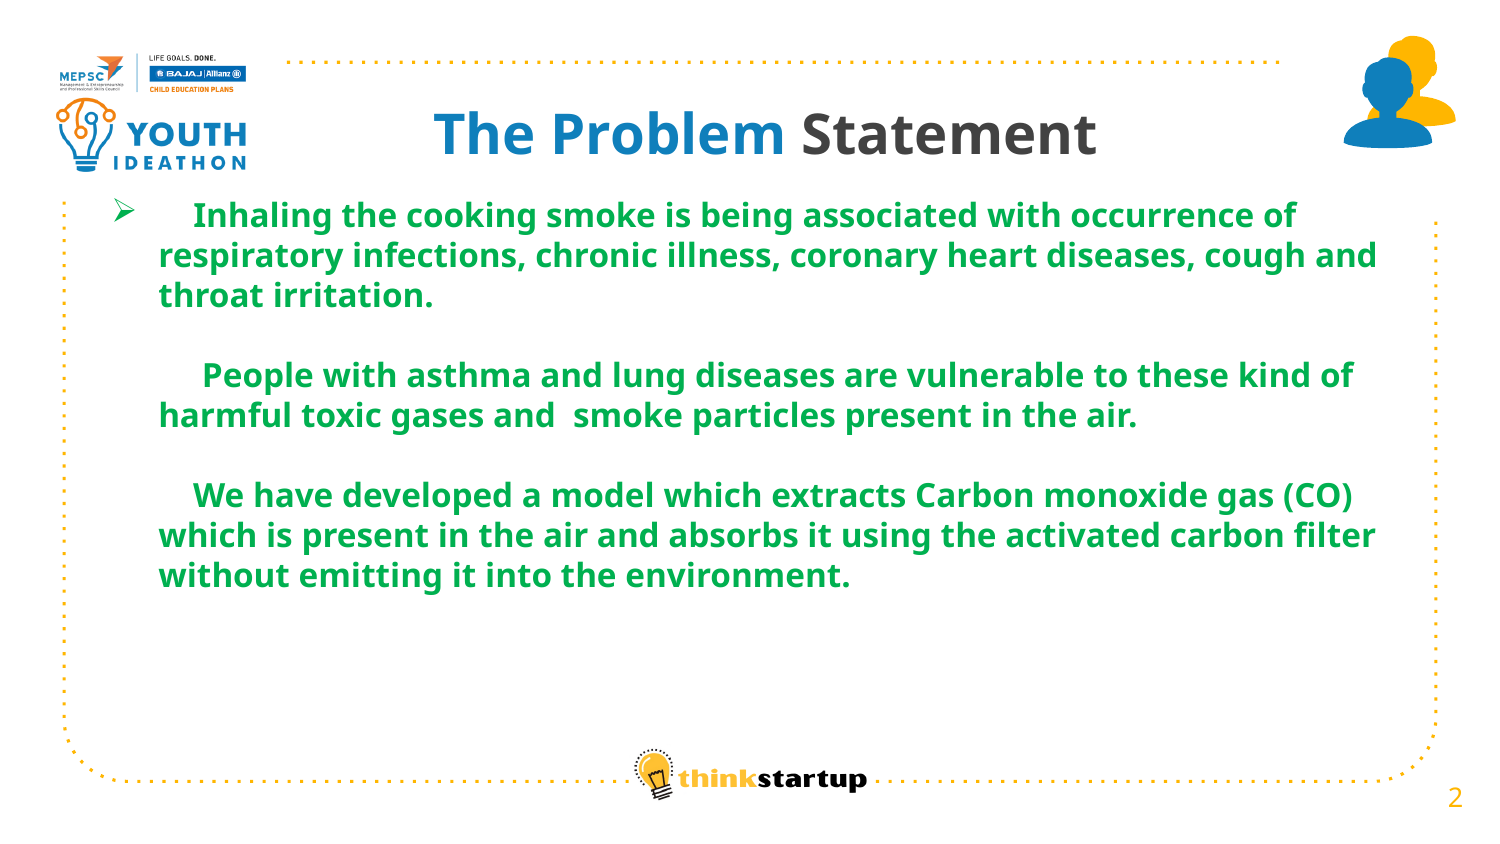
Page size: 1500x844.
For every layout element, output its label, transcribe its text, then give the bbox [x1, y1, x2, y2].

picture [629, 744, 871, 804]
slide_number 2 [1424, 766, 1488, 831]
picture [13, 37, 288, 195]
title Inhaling the cooking smoke is being associated with occurrence of respiratory infections, chronic illness, coronary heart diseases, cough and throat irritation. People with asthma and lung diseases are vulnerable to these kind of harmful toxic gases and smoke particles present in the air. We have developed a model which extracts Carbon monoxide gas (CO) which is present in the air and absorbs it using the activated carbon filter without emitting it into the environment. [95, 179, 1412, 763]
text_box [1343, 35, 1456, 149]
text_box The Problem Statement [153, 83, 1378, 249]
